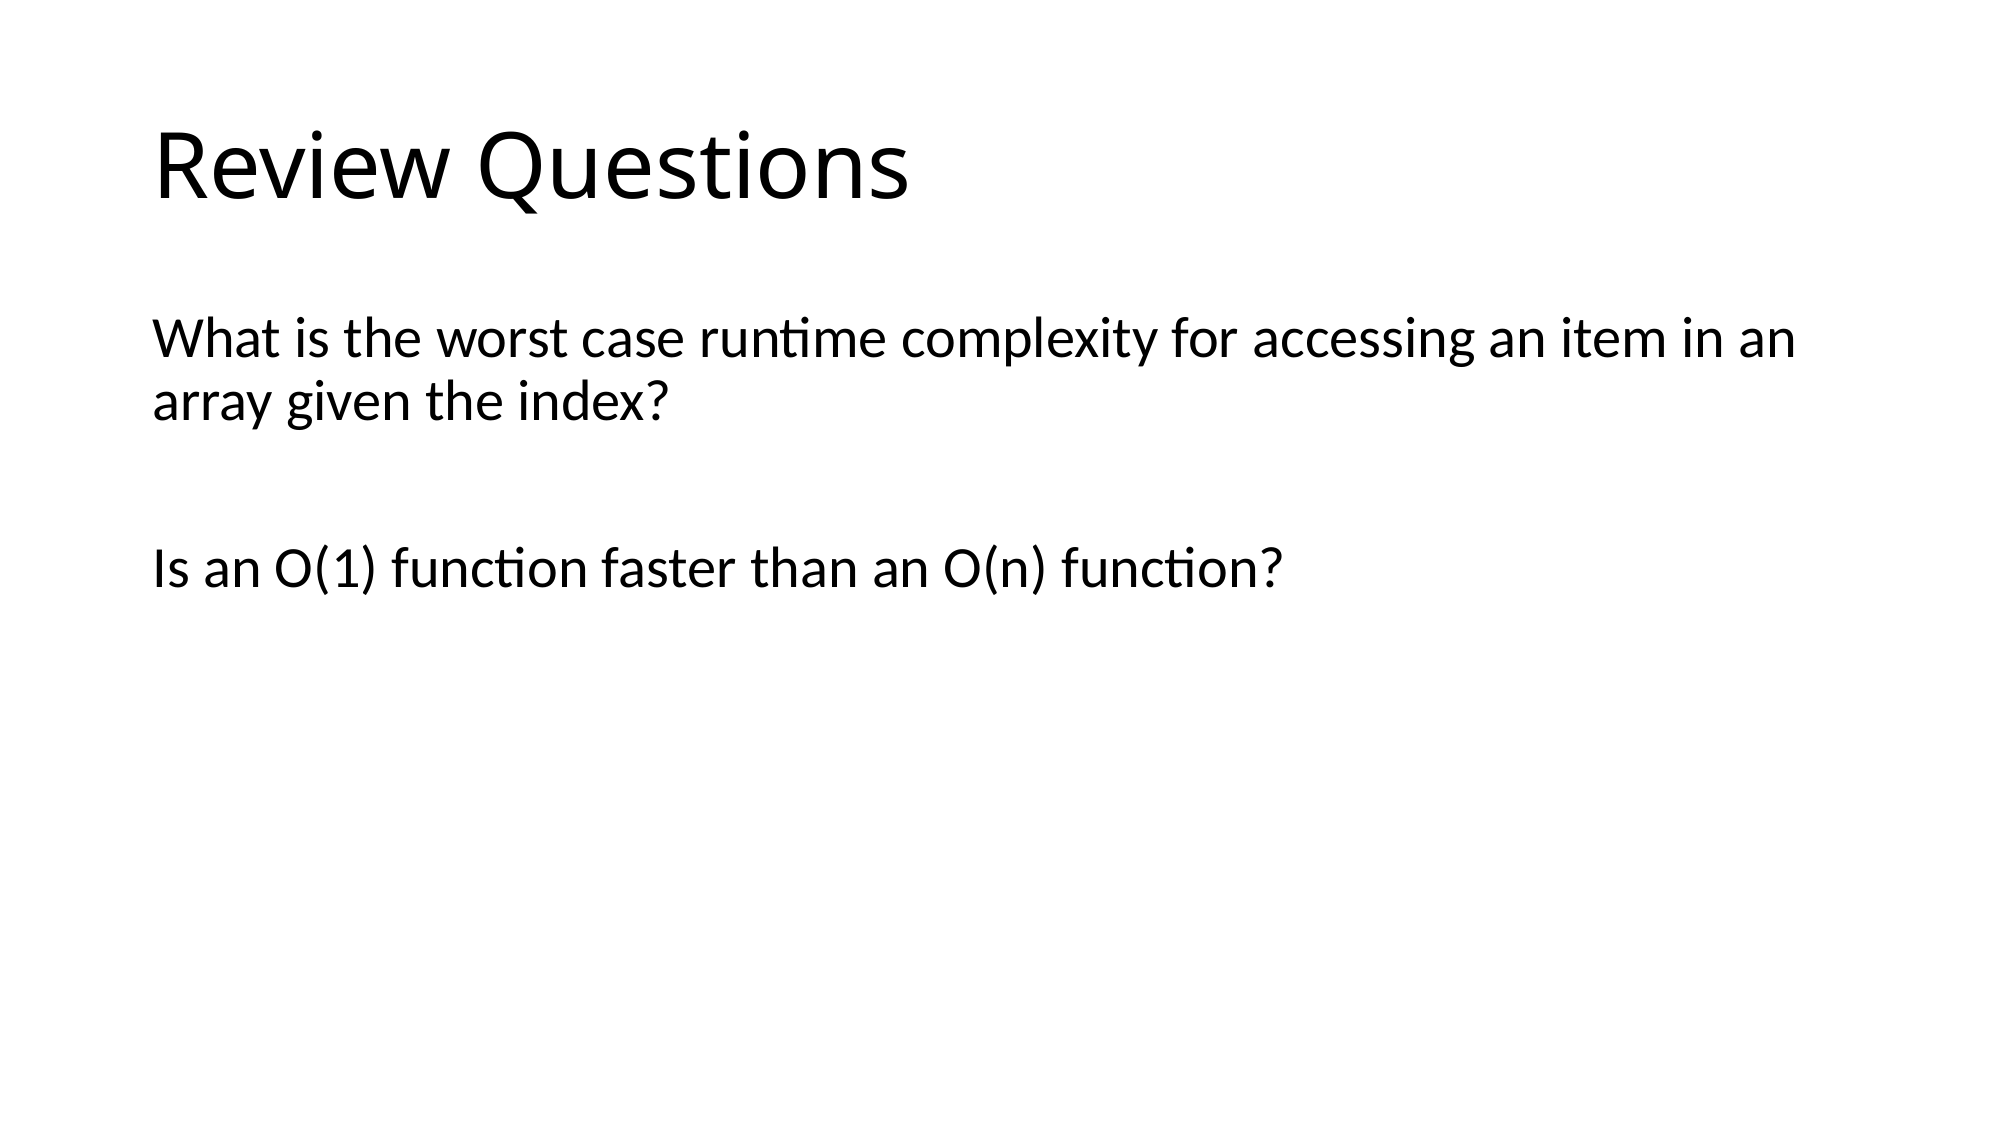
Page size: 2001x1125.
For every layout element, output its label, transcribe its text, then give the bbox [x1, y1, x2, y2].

title Review Questions [137, 59, 1863, 278]
list What is the worst case runtime complexity for accessing an item in an array given the index? Is an O(1) function faster than an O(n) function? [137, 299, 1863, 1014]
